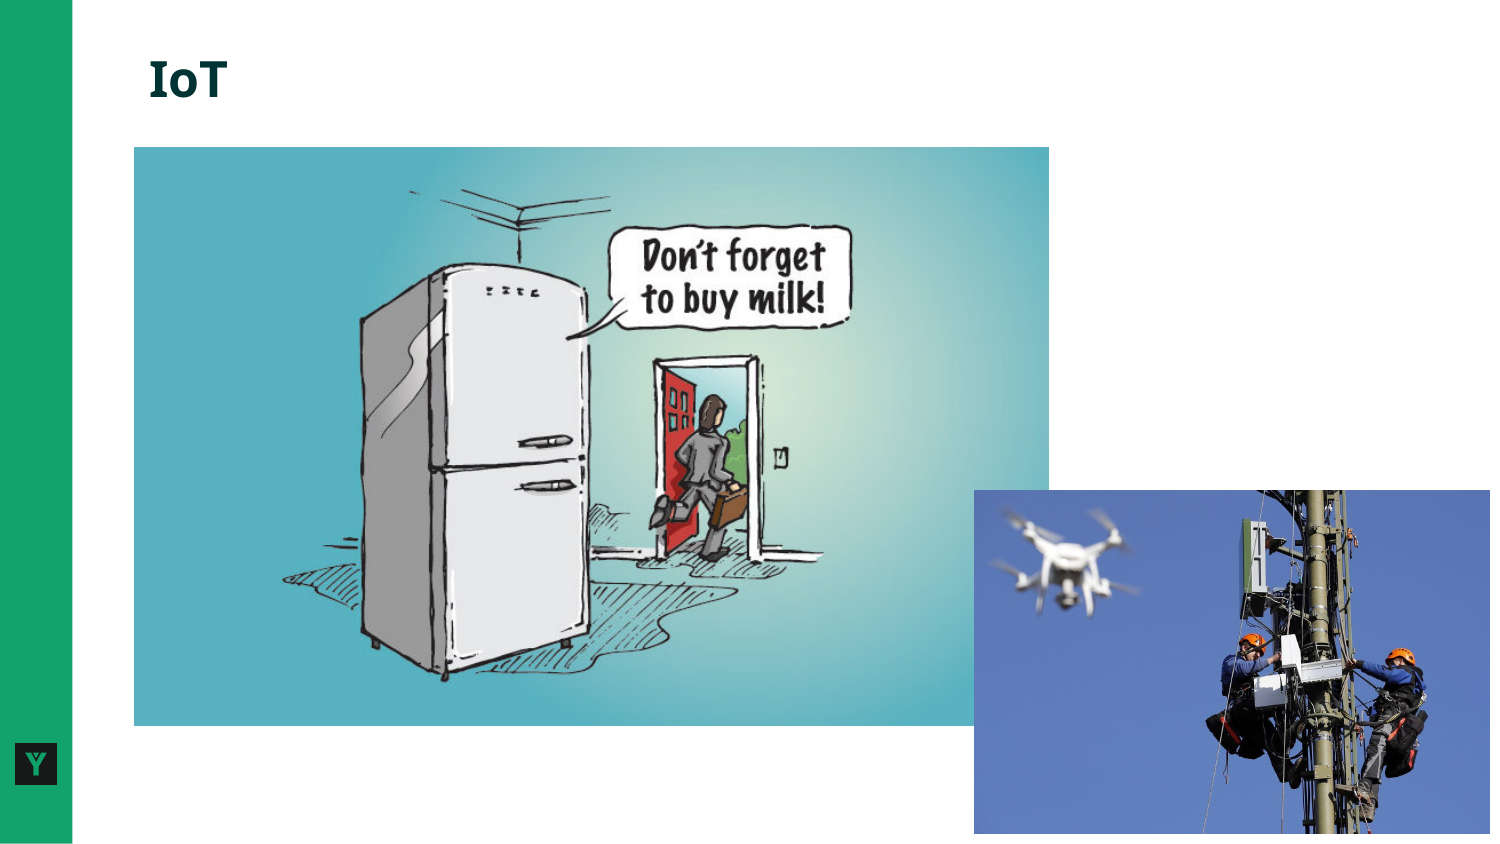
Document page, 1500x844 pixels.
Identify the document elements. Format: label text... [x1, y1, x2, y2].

title IoT [134, 32, 1070, 123]
picture [134, 147, 1490, 834]
picture [15, 743, 57, 785]
